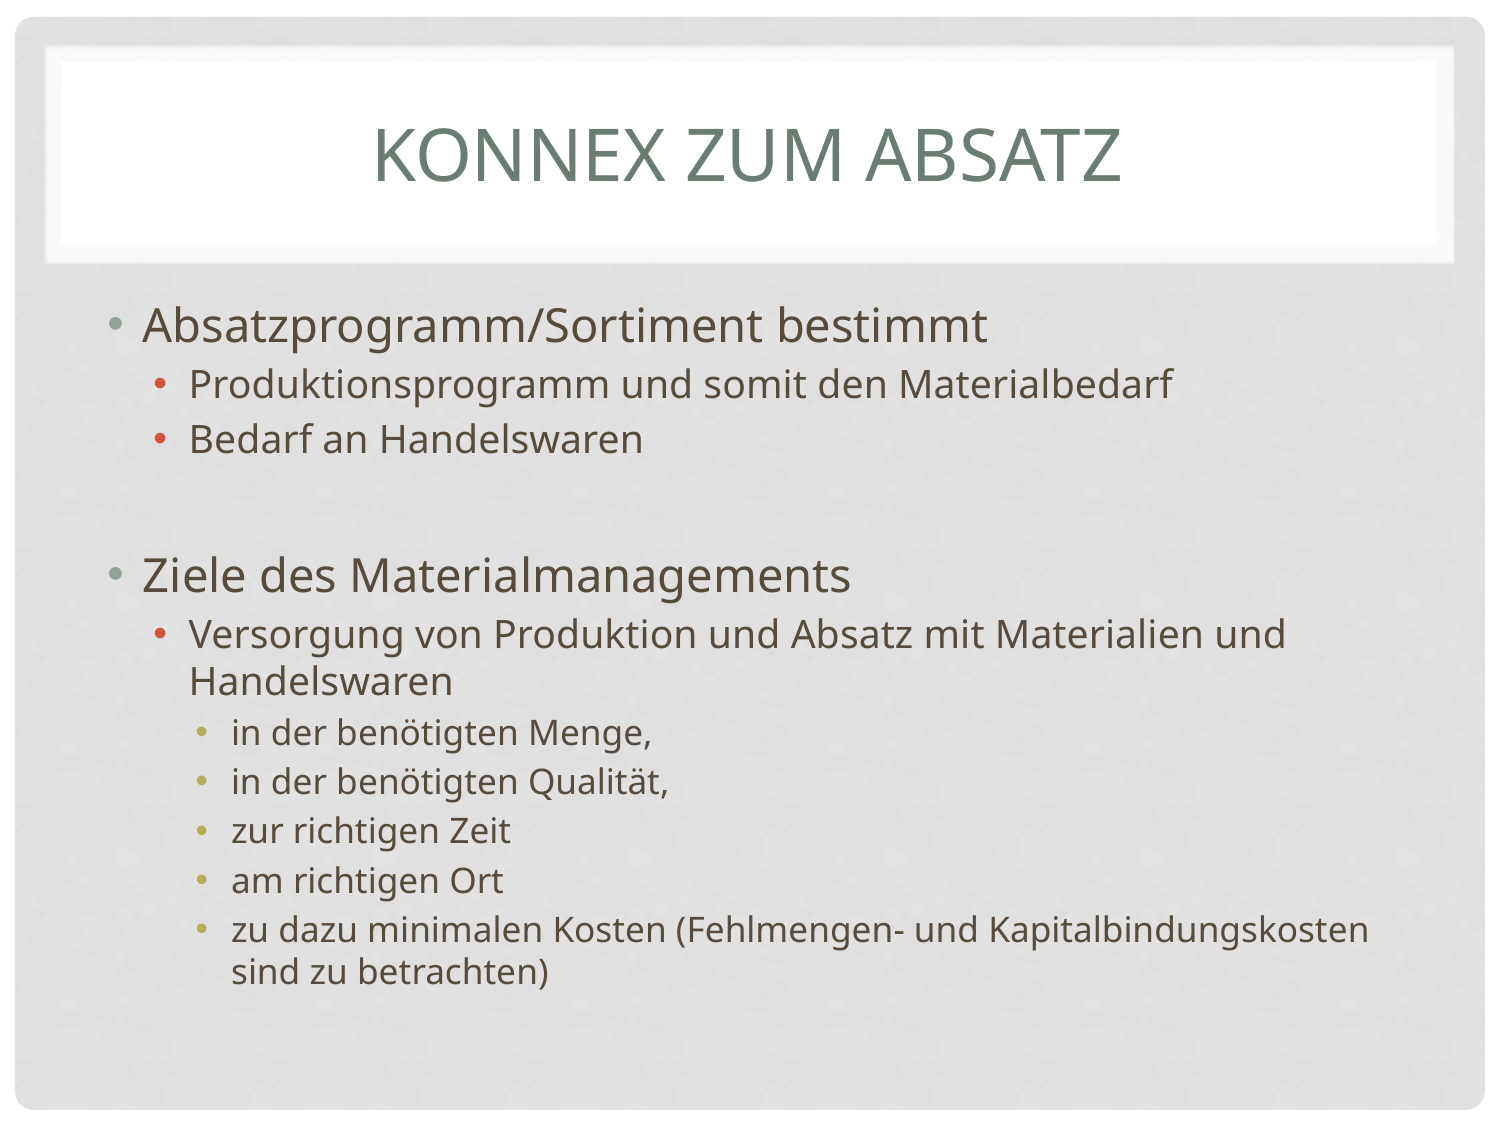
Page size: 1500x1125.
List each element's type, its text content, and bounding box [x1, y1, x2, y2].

list Absatzprogramm/Sortiment bestimmt Produktionsprogramm und somit den Materialbedarf Bedarf an Handelswaren Ziele des Materialmanagements Versorgung von Produktion und Absatz mit Materialien und Handelswaren in der benötigten Menge, in der benötigten Qualität, zur richtigen Zeit am richtigen Ort zu dazu minimalen Kosten (Fehlmengen- und Kapitalbindungskosten sind zu betrachten) [75, 287, 1425, 1005]
title Konnex zum Absatz [69, 66, 1425, 238]
